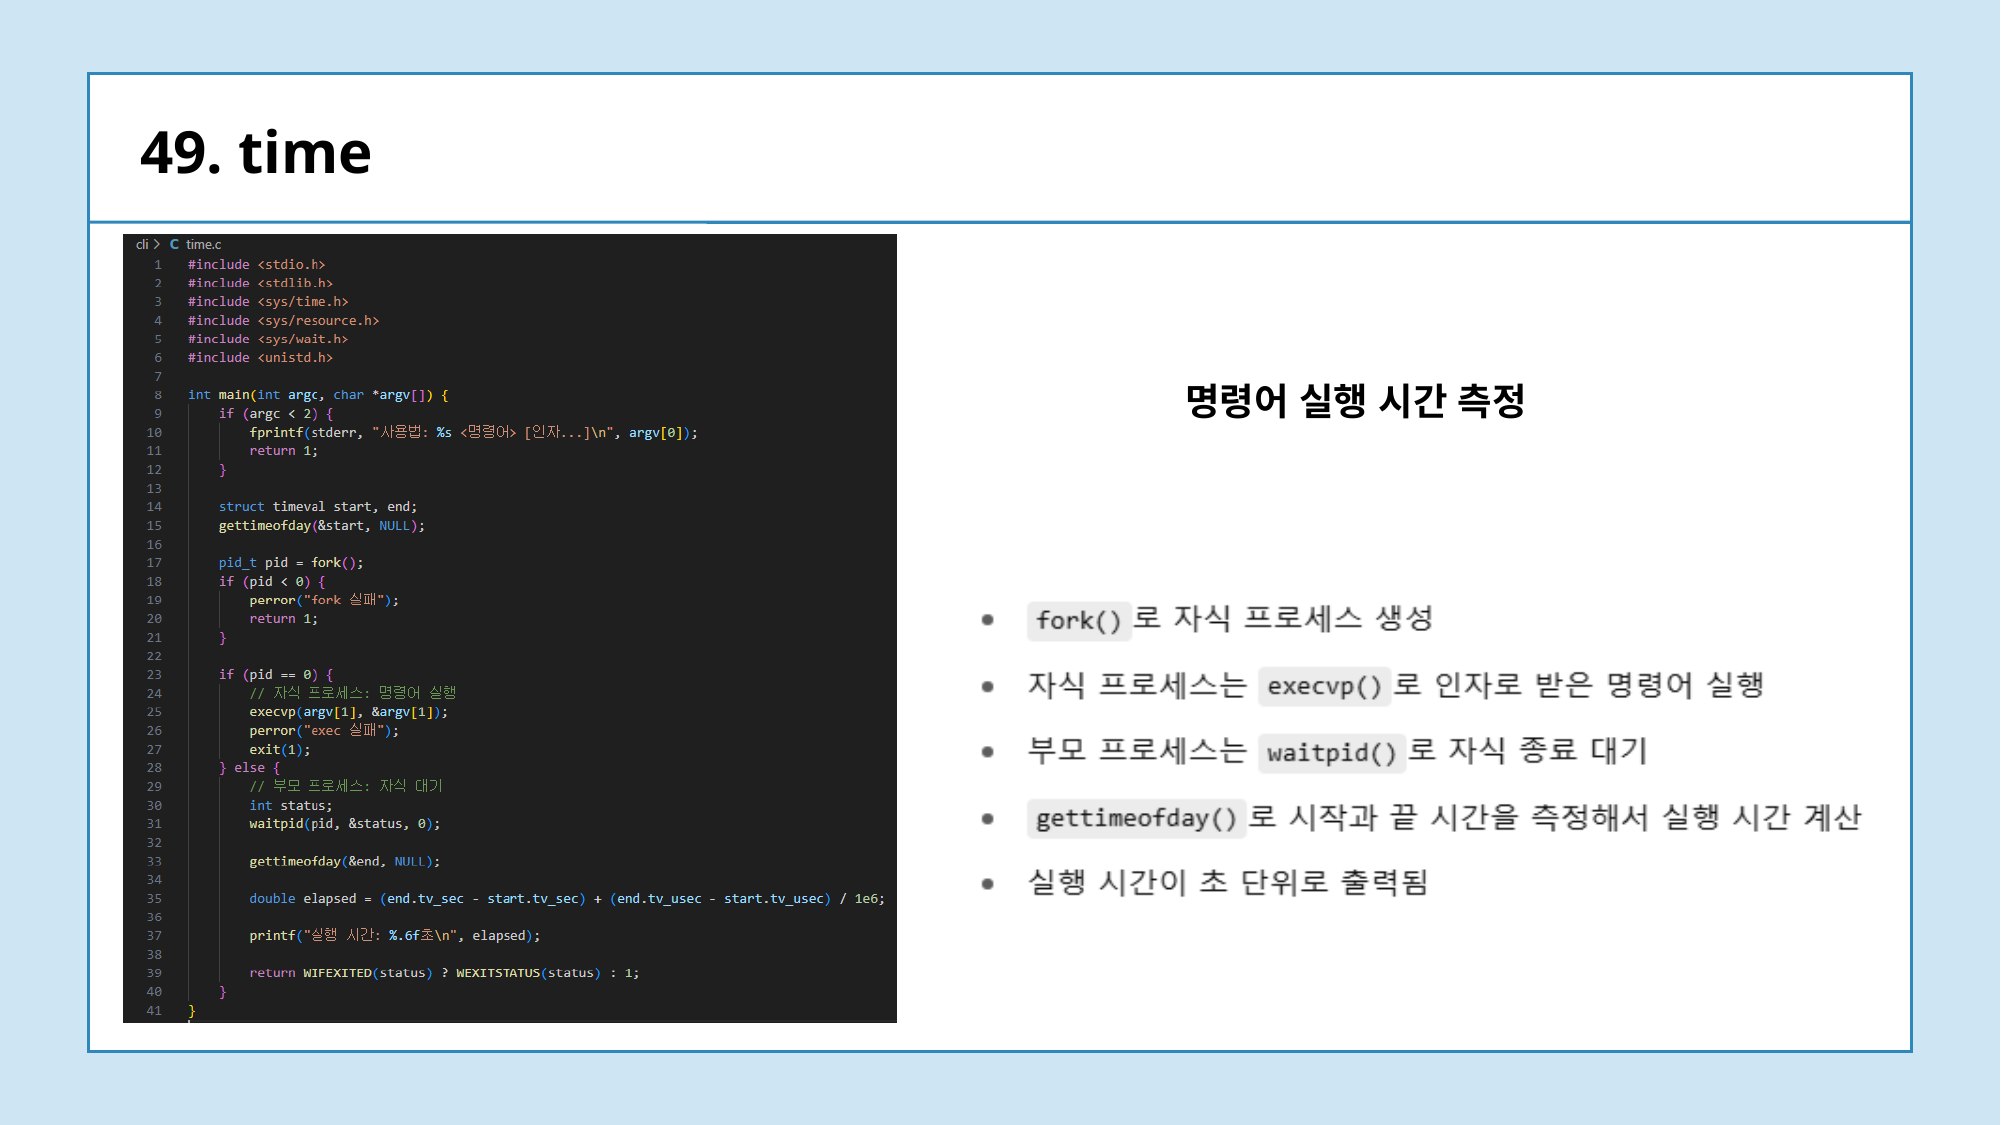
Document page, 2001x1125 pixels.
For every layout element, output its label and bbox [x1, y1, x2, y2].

picture [123, 233, 898, 1024]
picture [958, 593, 1873, 917]
text_box [88, 73, 1912, 1052]
